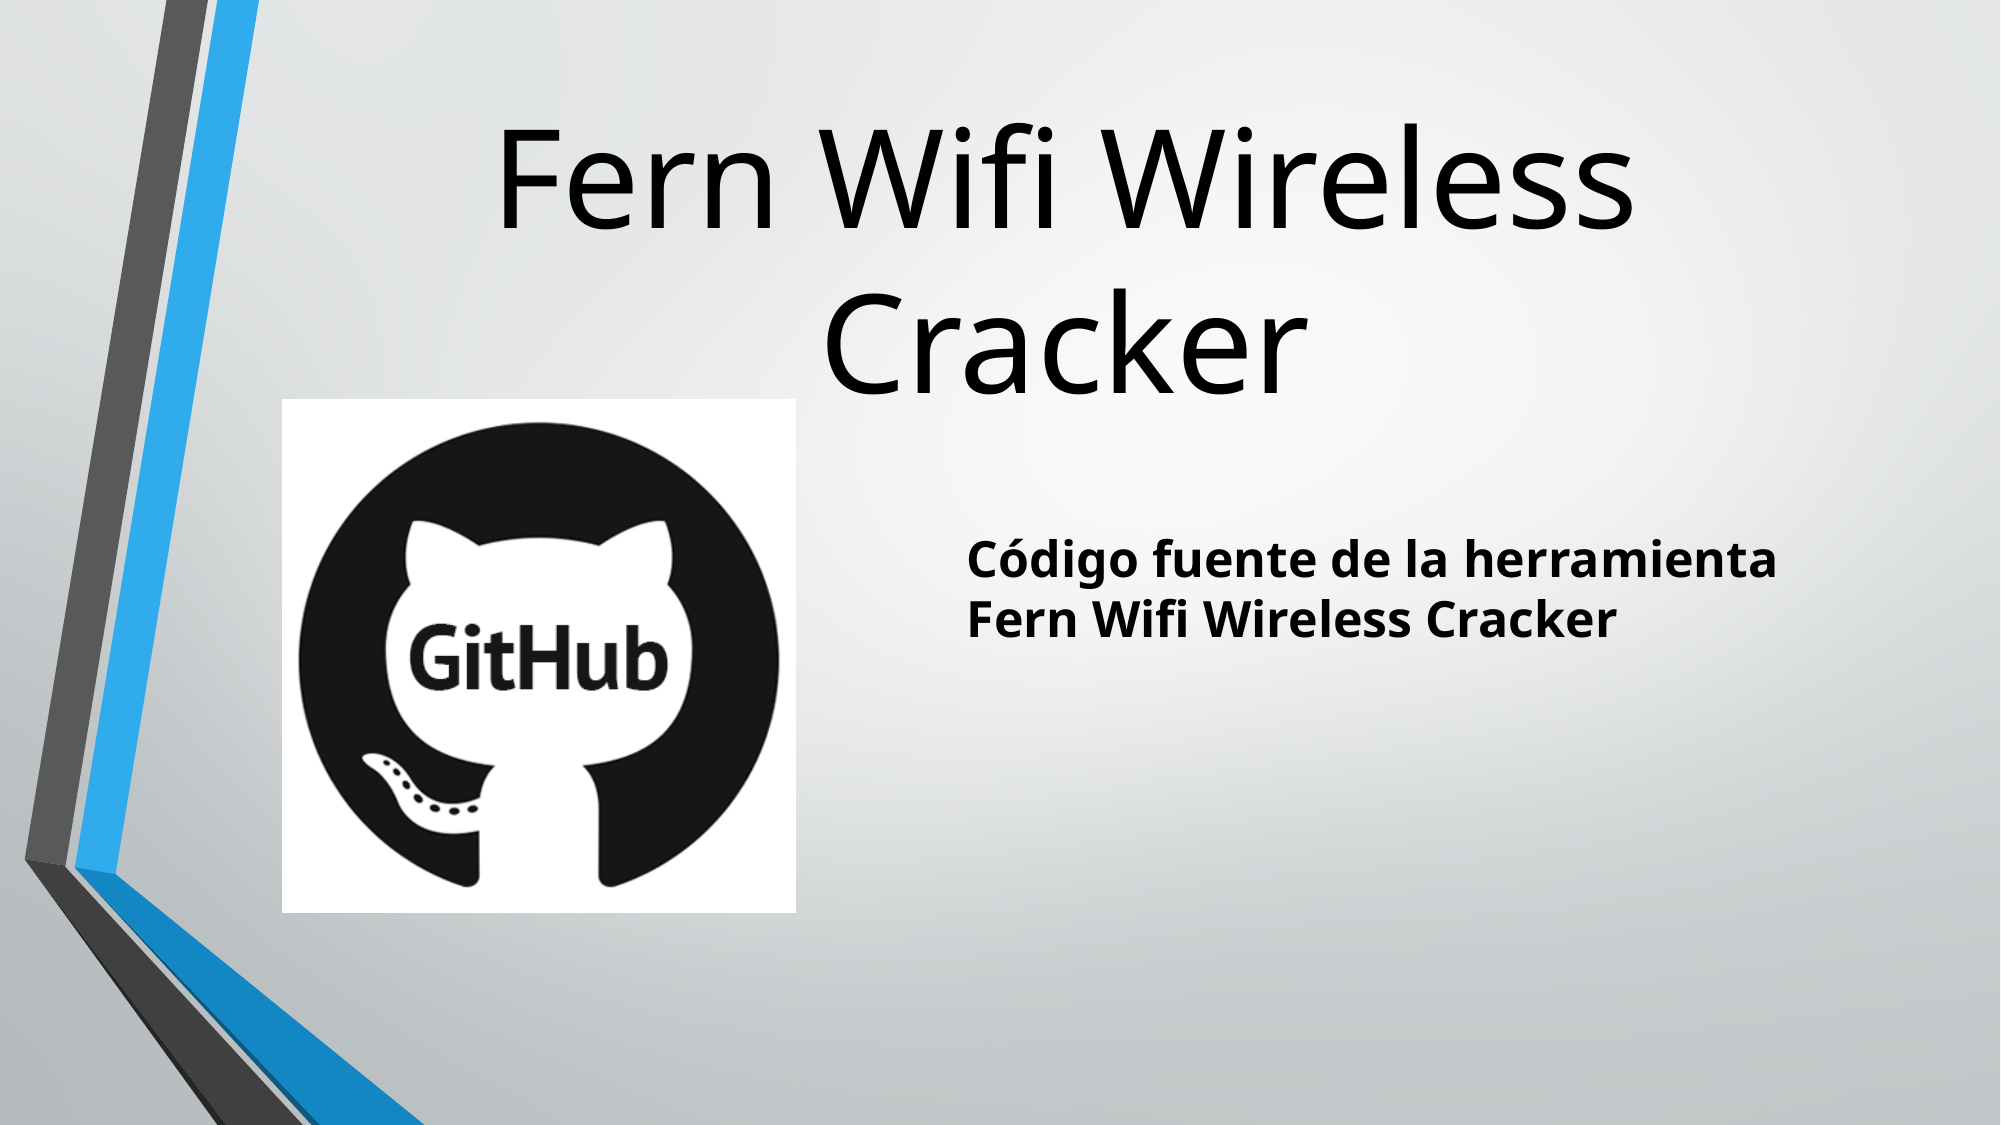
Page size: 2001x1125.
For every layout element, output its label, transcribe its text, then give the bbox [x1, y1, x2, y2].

title Fern Wifi Wireless Cracker [243, 112, 1887, 400]
text_box Código fuente de la herramienta Fern Wifi Wireless Cracker [952, 519, 1887, 655]
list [282, 399, 796, 913]
